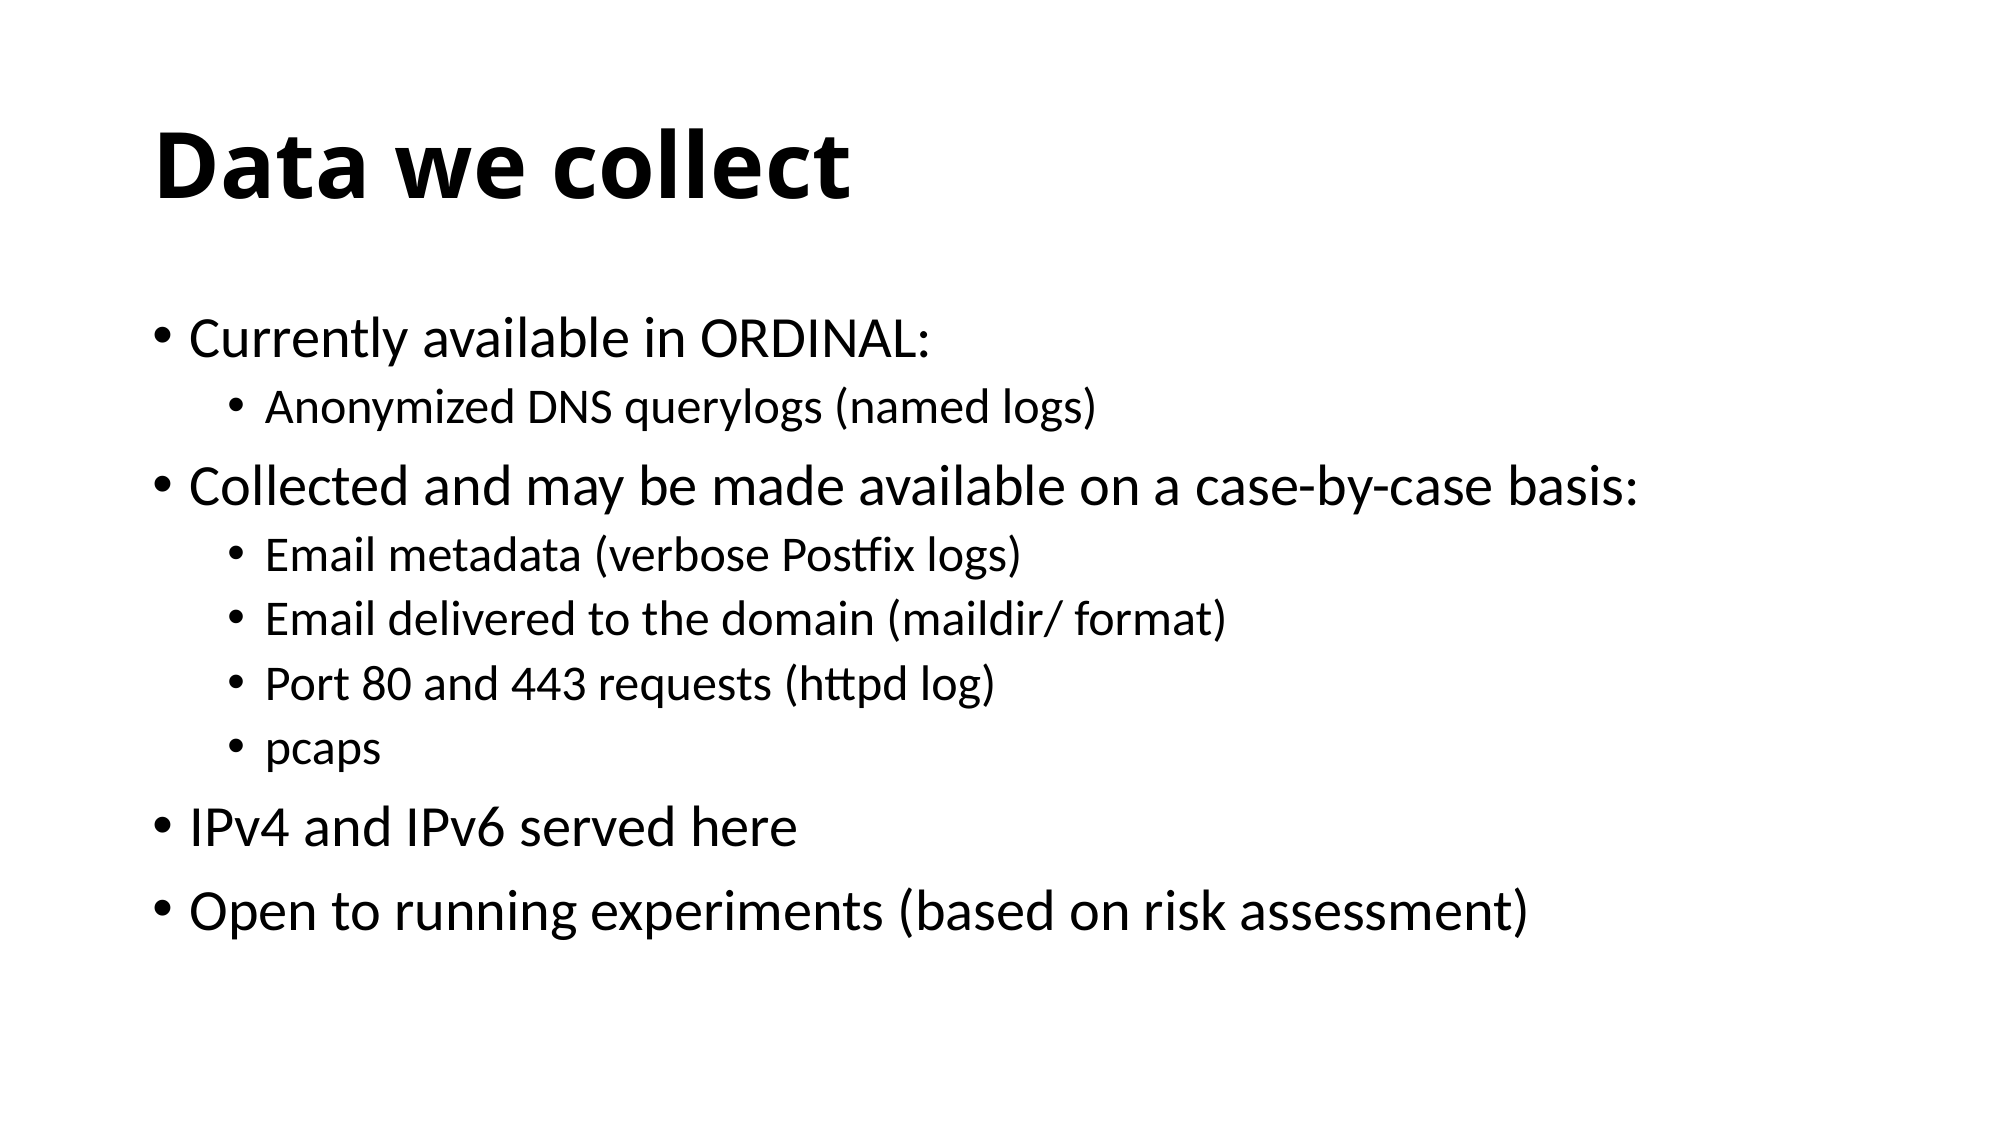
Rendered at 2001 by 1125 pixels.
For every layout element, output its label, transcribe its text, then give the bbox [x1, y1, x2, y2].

list Currently available in ORDINAL: Anonymized DNS querylogs (named logs) Collected and may be made available on a case-by-case basis: Email metadata (verbose Postfix logs) Email delivered to the domain (maildir/ format) Port 80 and 443 requests (httpd log) pcaps IPv4 and IPv6 served here Open to running experiments (based on risk assessment) [137, 299, 1863, 1014]
title Data we collect [137, 59, 1863, 278]
